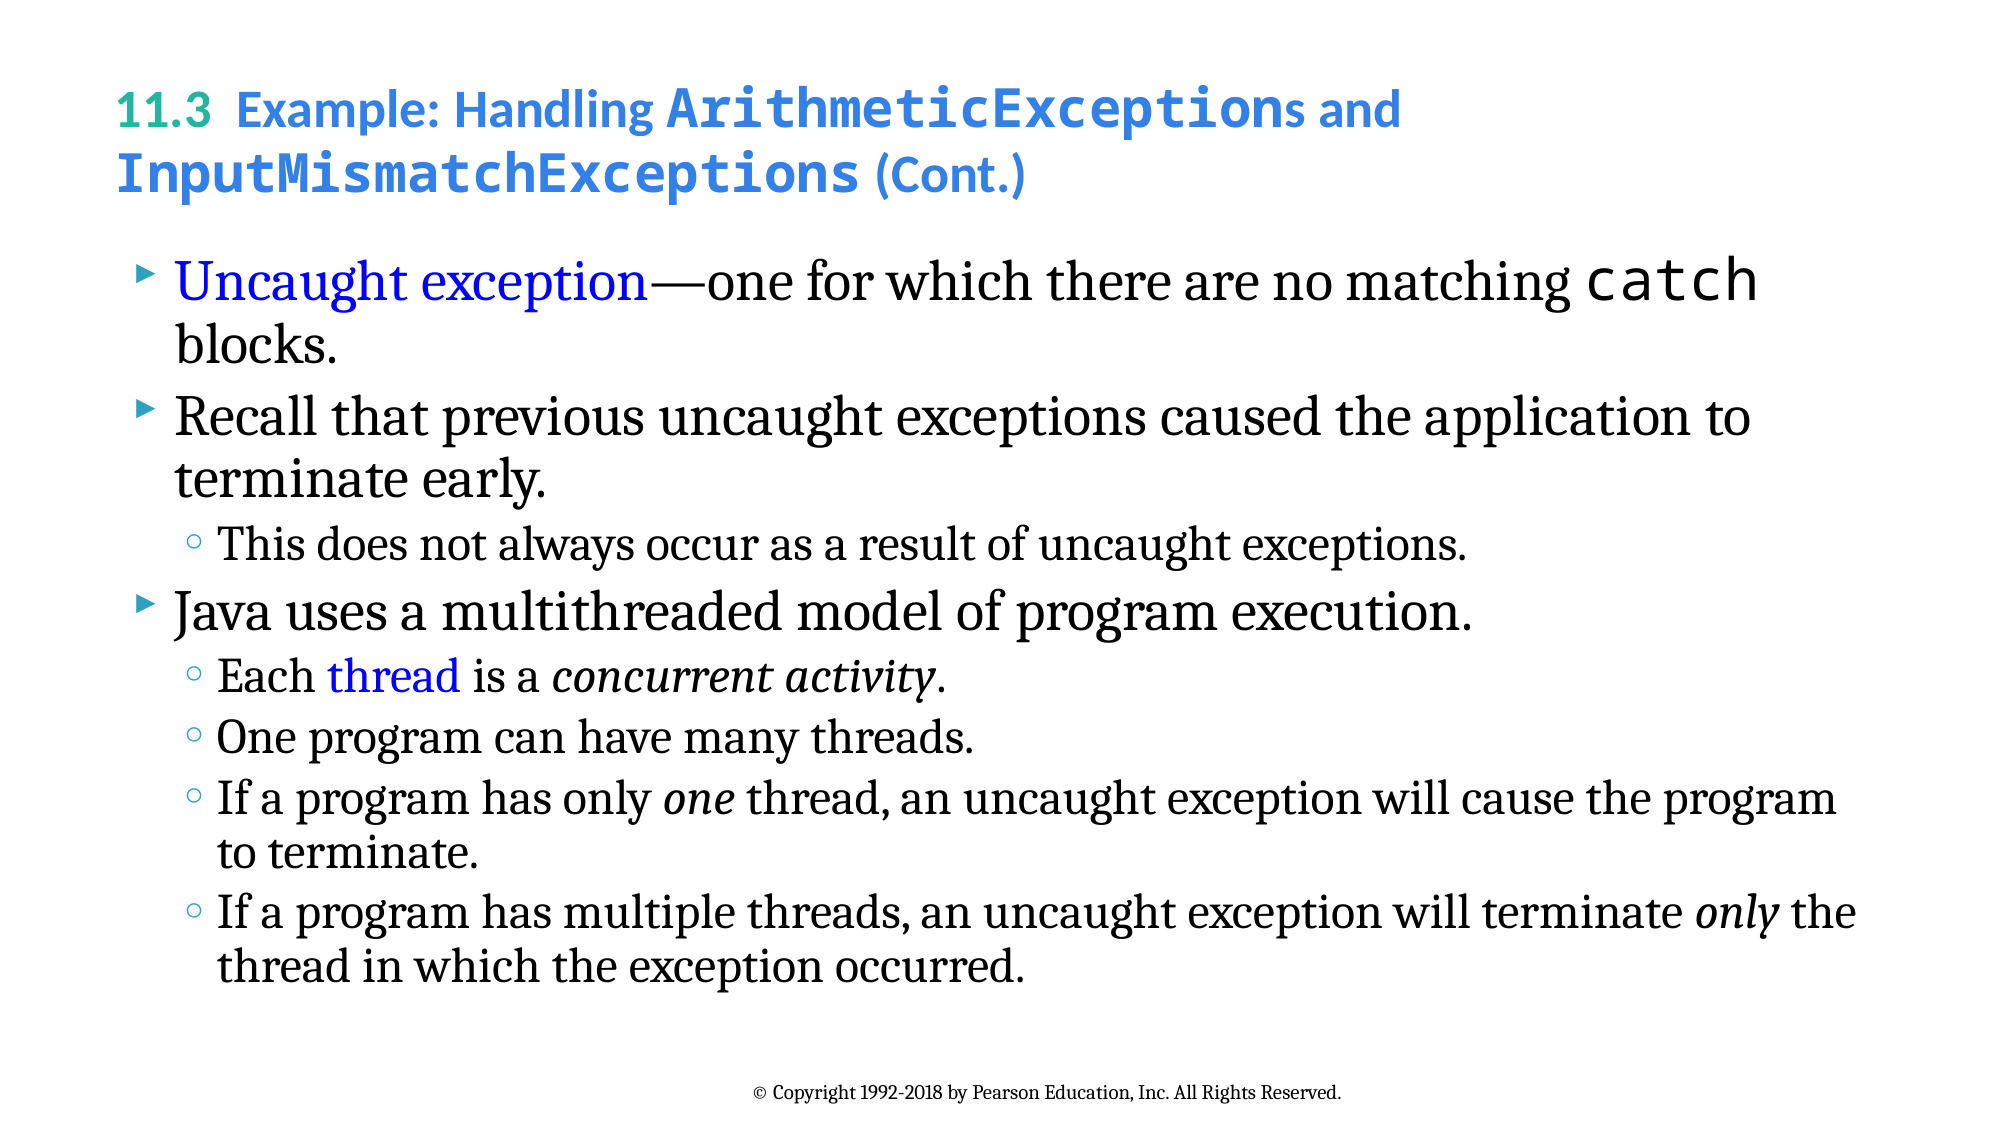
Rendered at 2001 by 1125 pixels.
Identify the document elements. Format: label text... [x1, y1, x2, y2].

title 11.3 Example: Handling ArithmeticExceptions and InputMismatchExceptions (Cont.) [99, 45, 1900, 233]
footer © Copyright 1992-2018 by Pearson Education, Inc. All Rights Reserved. [736, 1051, 1892, 1112]
list Uncaught exception—one for which there are no matching catch blocks. Recall that previous uncaught exceptions caused the application to terminate early. This does not always occur as a result of uncaught exceptions. Java uses a multithreaded model of program execution. Each thread is a concurrent activity. One program can have many threads. If a program has only one thread, an uncaught exception will cause the program to terminate. If a program has multiple threads, an uncaught exception will terminate only the thread in which the exception occurred. [99, 242, 1900, 1052]
